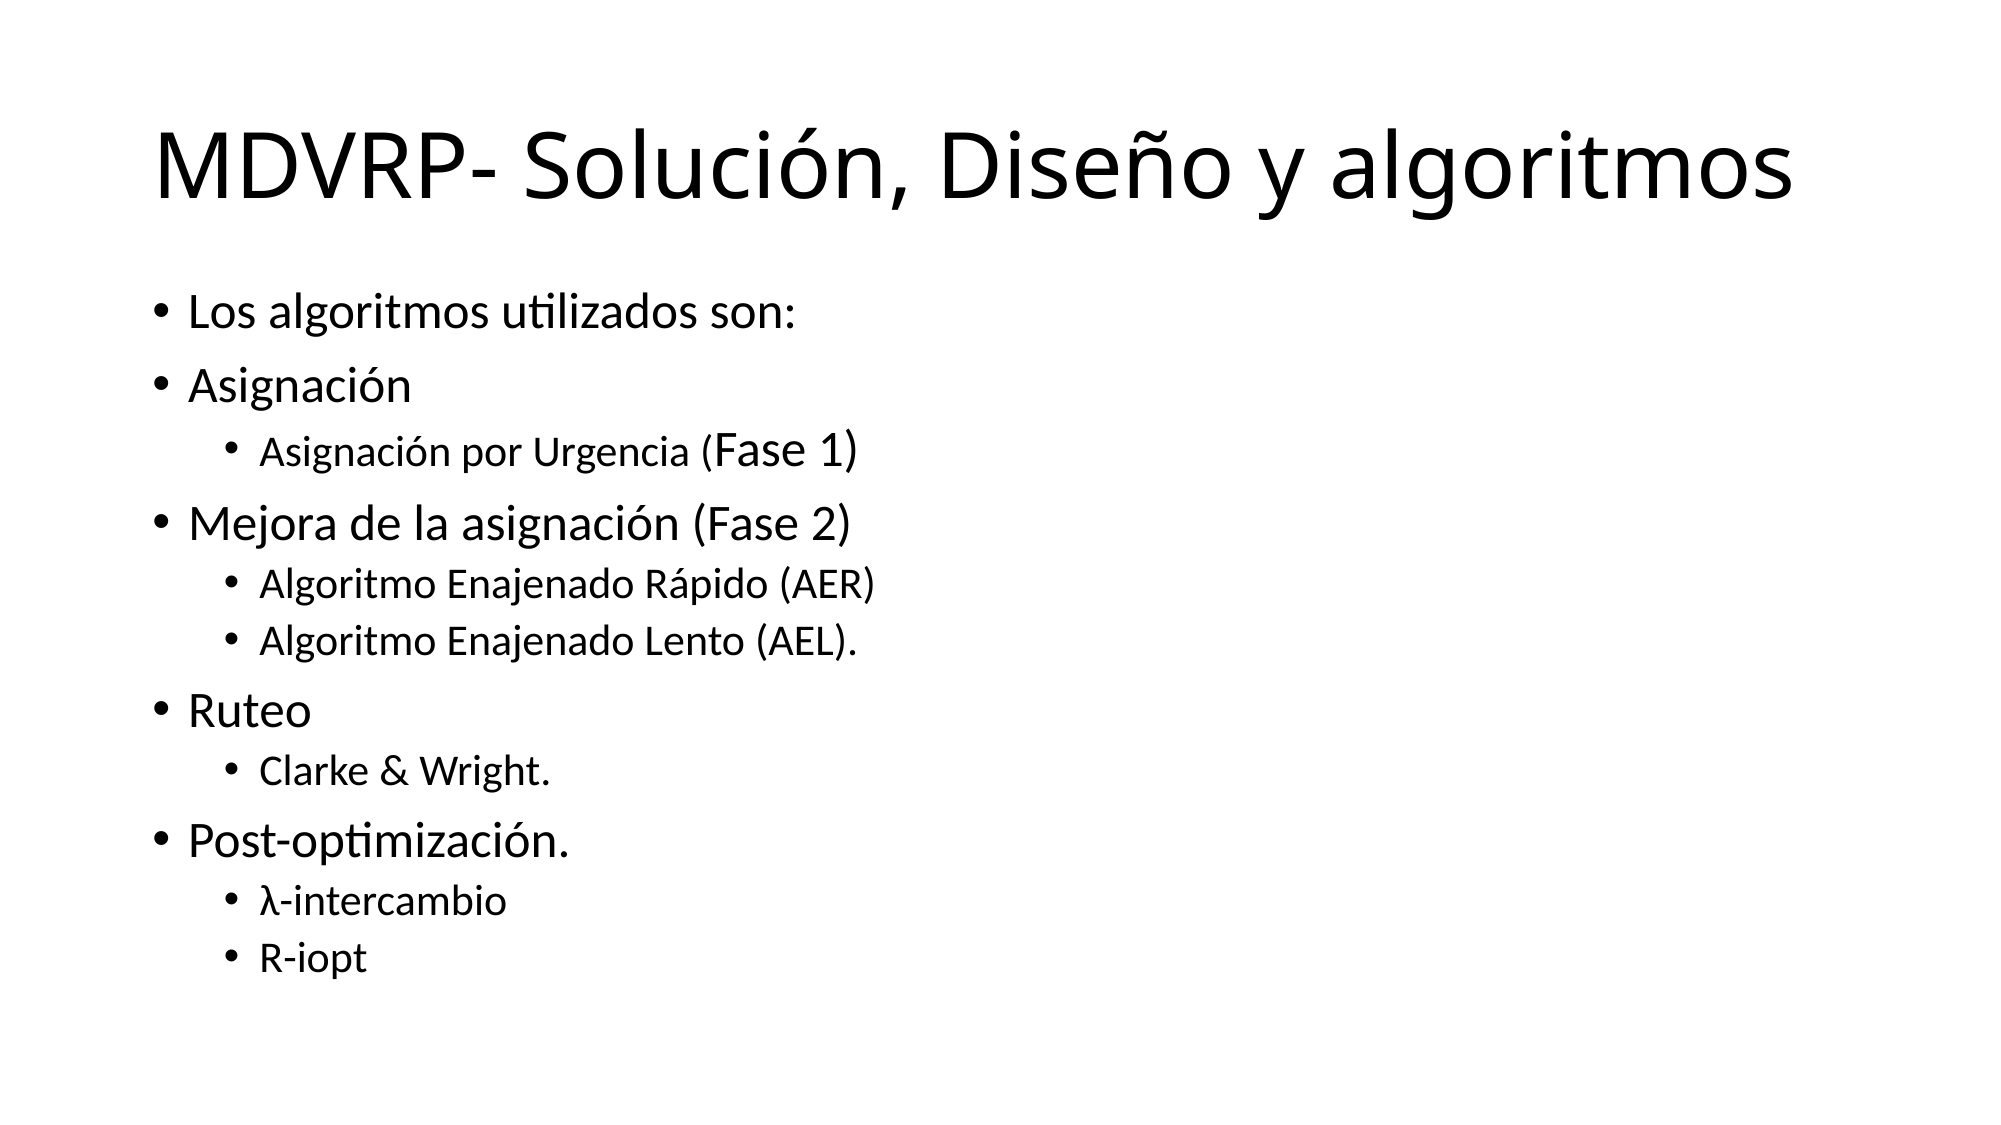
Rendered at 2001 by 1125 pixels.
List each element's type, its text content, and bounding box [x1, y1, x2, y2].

list Los algoritmos utilizados son: Asignación Asignación por Urgencia (Fase 1) Mejora de la asignación (Fase 2) Algoritmo Enajenado Rápido (AER) Algoritmo Enajenado Lento (AEL). Ruteo Clarke & Wright. Post-optimización. λ-intercambio R-iopt [137, 277, 1863, 992]
title MDVRP- Solución, Diseño y algoritmos [137, 59, 1863, 277]
